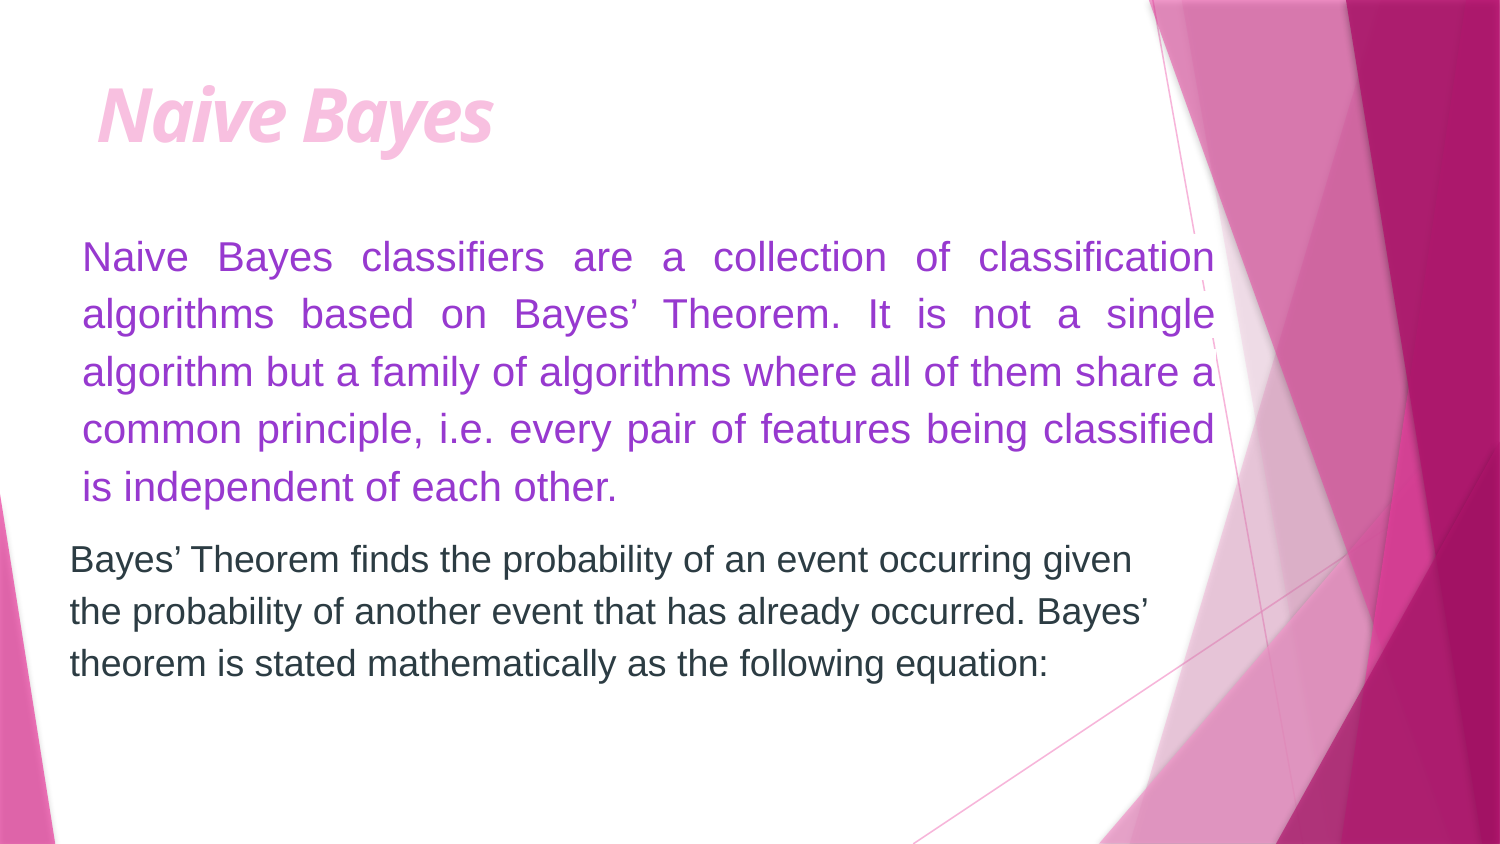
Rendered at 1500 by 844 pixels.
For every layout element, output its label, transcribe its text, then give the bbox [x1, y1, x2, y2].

title Naive Bayes [81, 52, 572, 178]
title Naive Bayes classifiers are a collection of classification algorithms based on Bayes’ Theorem. It is not a single algorithm but a family of algorithms where all of them share a common principle, i.e. every pair of features being classified is independent of each other. [67, 207, 1231, 770]
text_box Bayes’ Theorem finds the probability of an event occurring given the probability of another event that has already occurred. Bayes’ theorem is stated mathematically as the following equation: [54, 513, 1191, 707]
text_box [246, 658, 667, 718]
